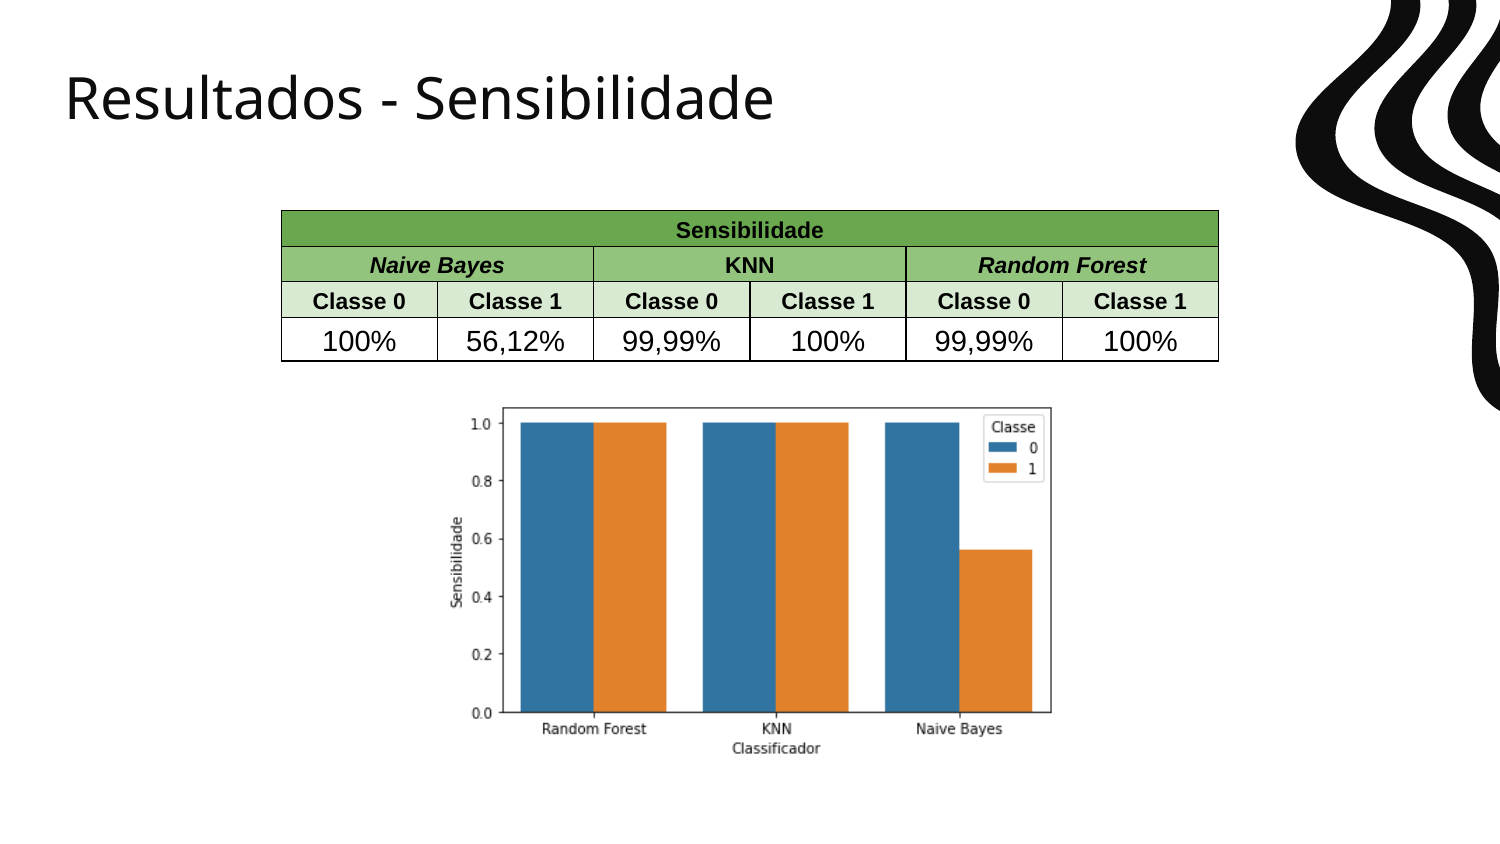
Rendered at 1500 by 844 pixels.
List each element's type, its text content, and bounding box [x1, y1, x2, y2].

table_cell 100% [1063, 318, 1218, 360]
table_cell Naive Bayes [282, 247, 593, 281]
table_cell Classe 1 [1063, 282, 1218, 317]
picture [441, 399, 1059, 765]
table_cell Classe 1 [438, 282, 593, 317]
table_cell Classe 0 [907, 282, 1062, 317]
table_cell 100% [751, 318, 905, 360]
table_cell Classe 0 [282, 282, 437, 317]
table_cell Random Forest [907, 247, 1218, 281]
title Resultados - Sensibilidade [49, 55, 1263, 150]
table_cell 99,99% [907, 318, 1062, 360]
table_header Sensibilidade [282, 211, 1218, 246]
table_cell Classe 1 [751, 282, 905, 317]
table_cell KNN [594, 247, 905, 281]
table_cell Classe 0 [594, 282, 749, 317]
table_cell 56,12% [438, 318, 593, 360]
table_cell 99,99% [594, 318, 749, 360]
table_cell 100% [282, 318, 437, 360]
